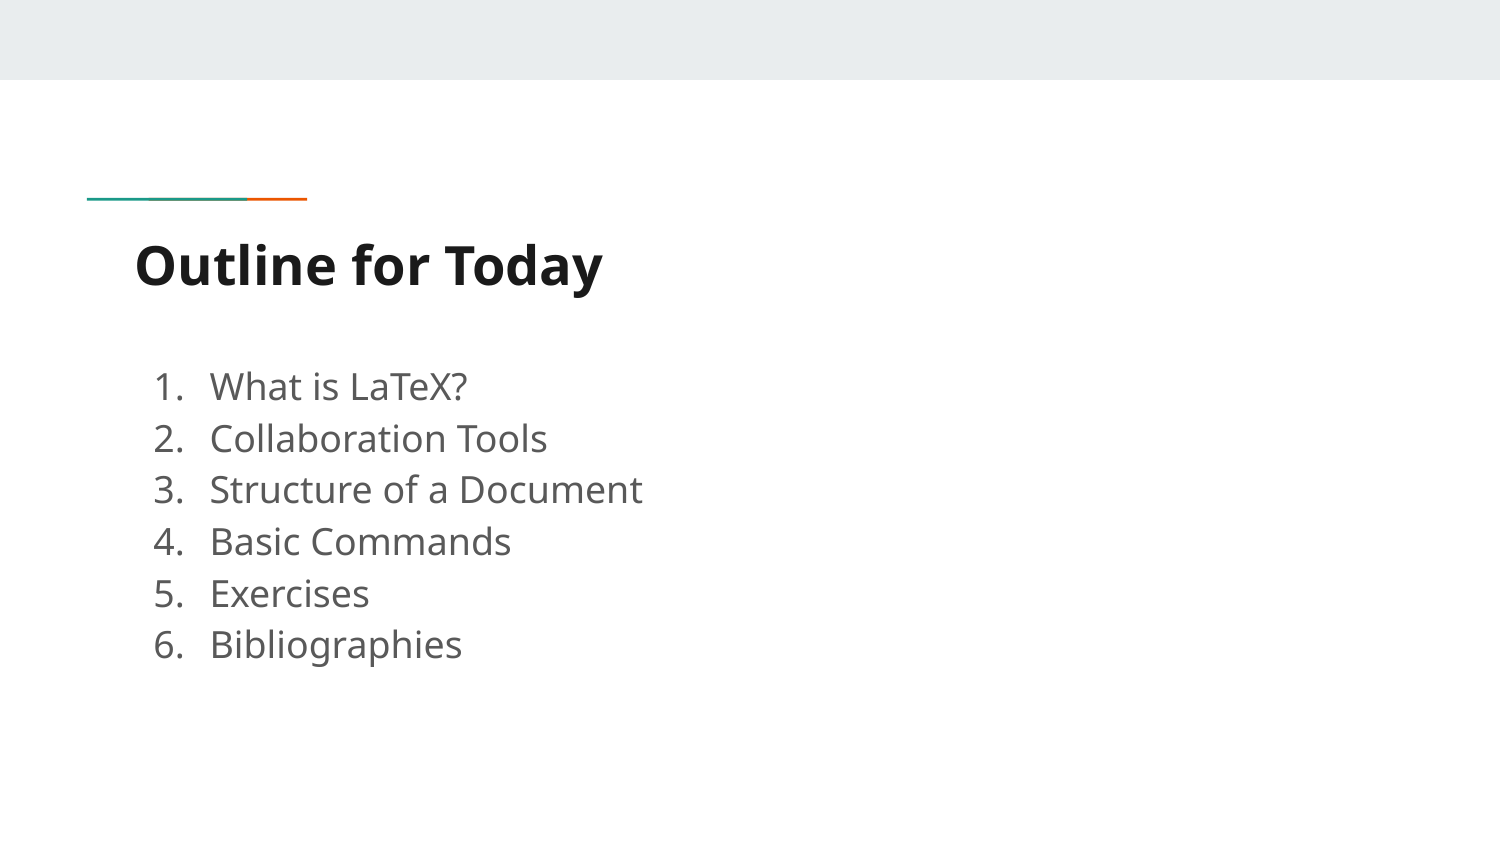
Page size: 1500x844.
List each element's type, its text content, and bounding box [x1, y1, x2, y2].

title Outline for Today [119, 216, 1381, 305]
list What is LaTeX? Collaboration Tools Structure of a Document Basic Commands Exercises Bibliographies [119, 341, 1381, 712]
